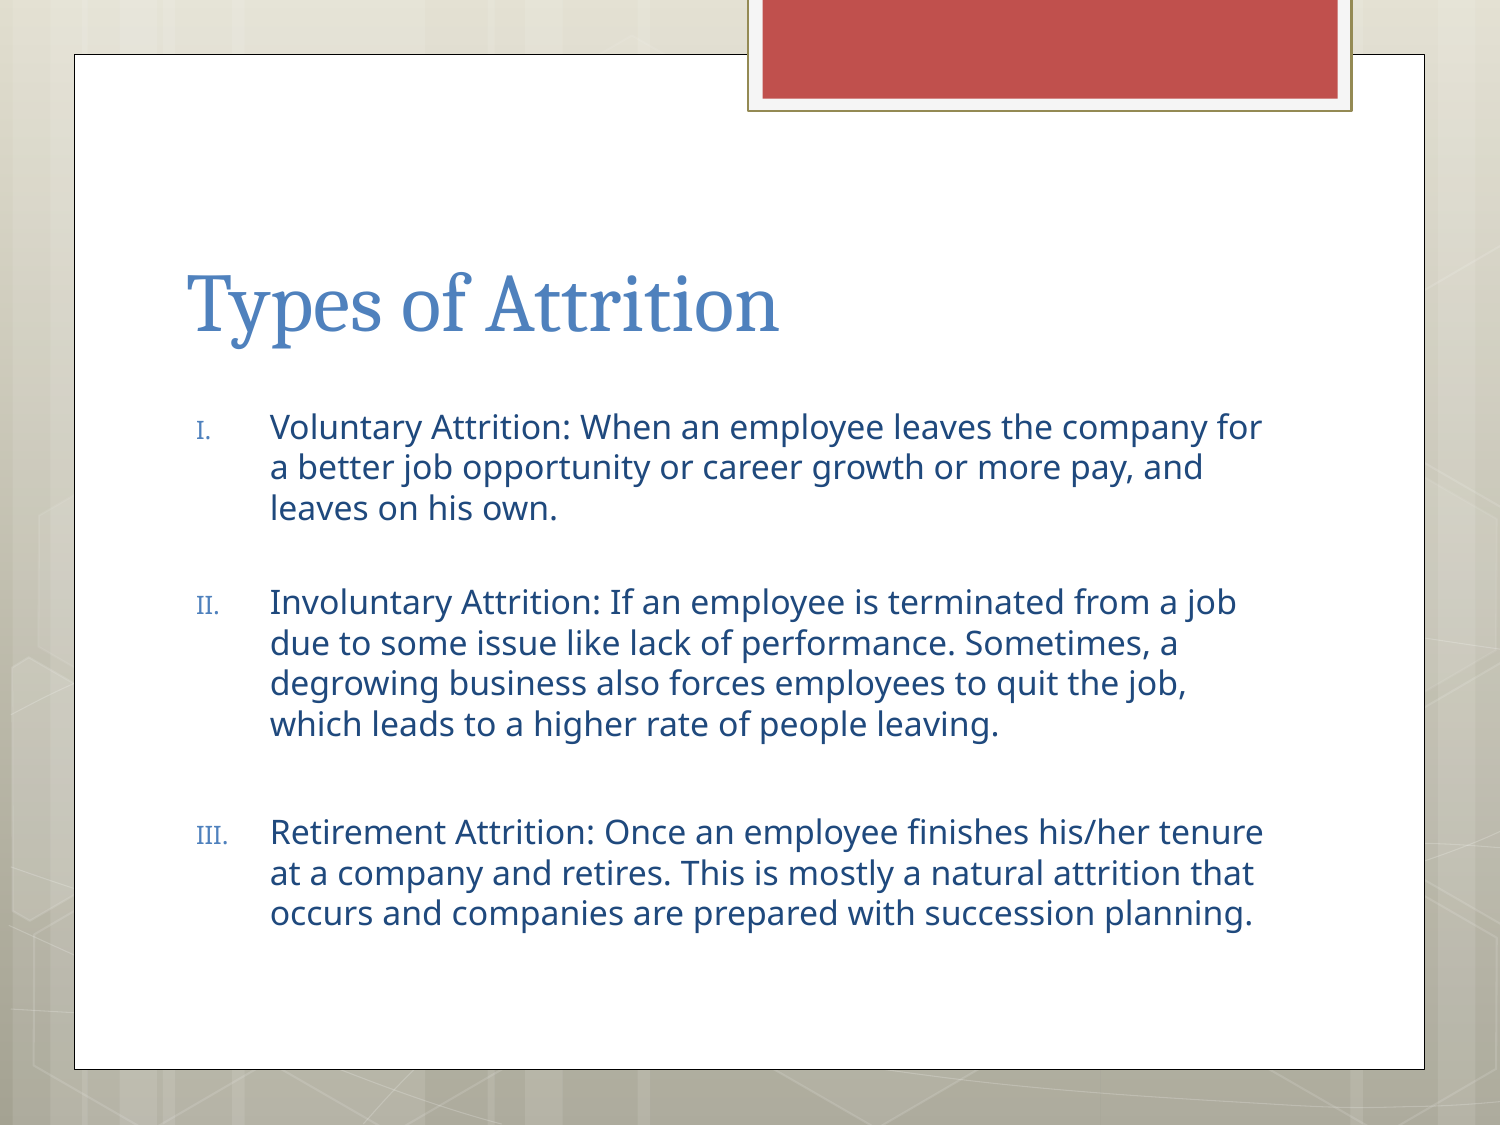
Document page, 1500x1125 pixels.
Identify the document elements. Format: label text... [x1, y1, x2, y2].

list Voluntary Attrition: When an employee leaves the company for a better job opportunity or career growth or more pay, and leaves on his own. Involuntary Attrition: If an employee is terminated from a job due to some issue like lack of performance. Sometimes, a degrowing business also forces employees to quit the job, which leads to a higher rate of people leaving. Retirement Attrition: Once an employee finishes his/her tenure at a company and retires. This is mostly a natural attrition that occurs and companies are prepared with succession planning. [171, 381, 1283, 957]
title Types of Attrition [171, 168, 1324, 357]
